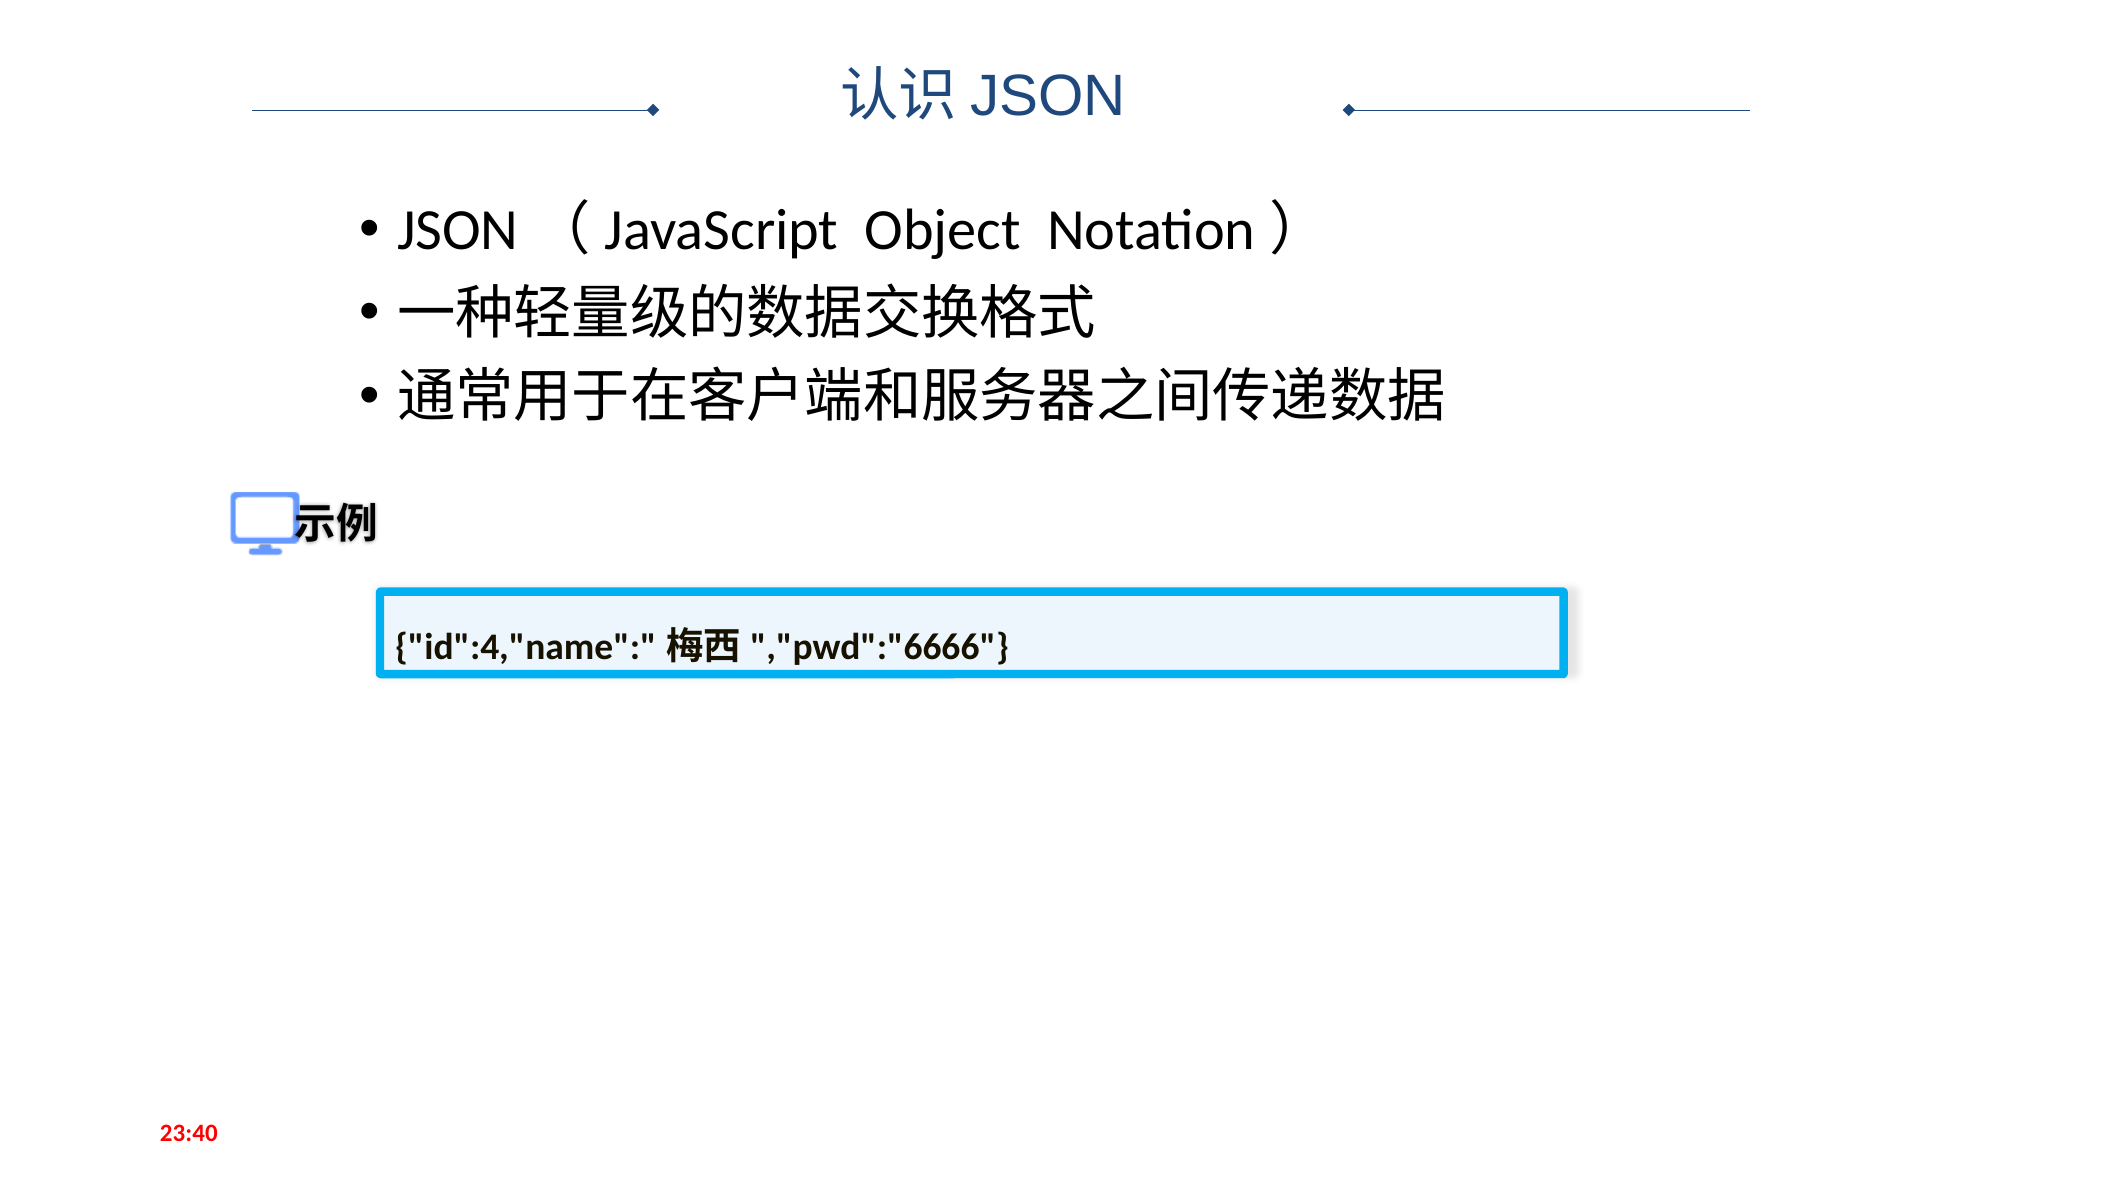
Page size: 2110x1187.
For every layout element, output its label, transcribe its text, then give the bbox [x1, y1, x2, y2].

text_box JSON（JavaScript Object Notation） 一种轻量级的数据交换格式 通常用于在客户端和服务器之间传递数据 [344, 191, 1599, 1014]
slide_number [145, 1099, 620, 1163]
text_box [229, 488, 394, 557]
text_box {"id":4,"name":"梅西","pwd":"6666"} [380, 591, 1564, 675]
text_box 认识JSON [523, 61, 1443, 132]
